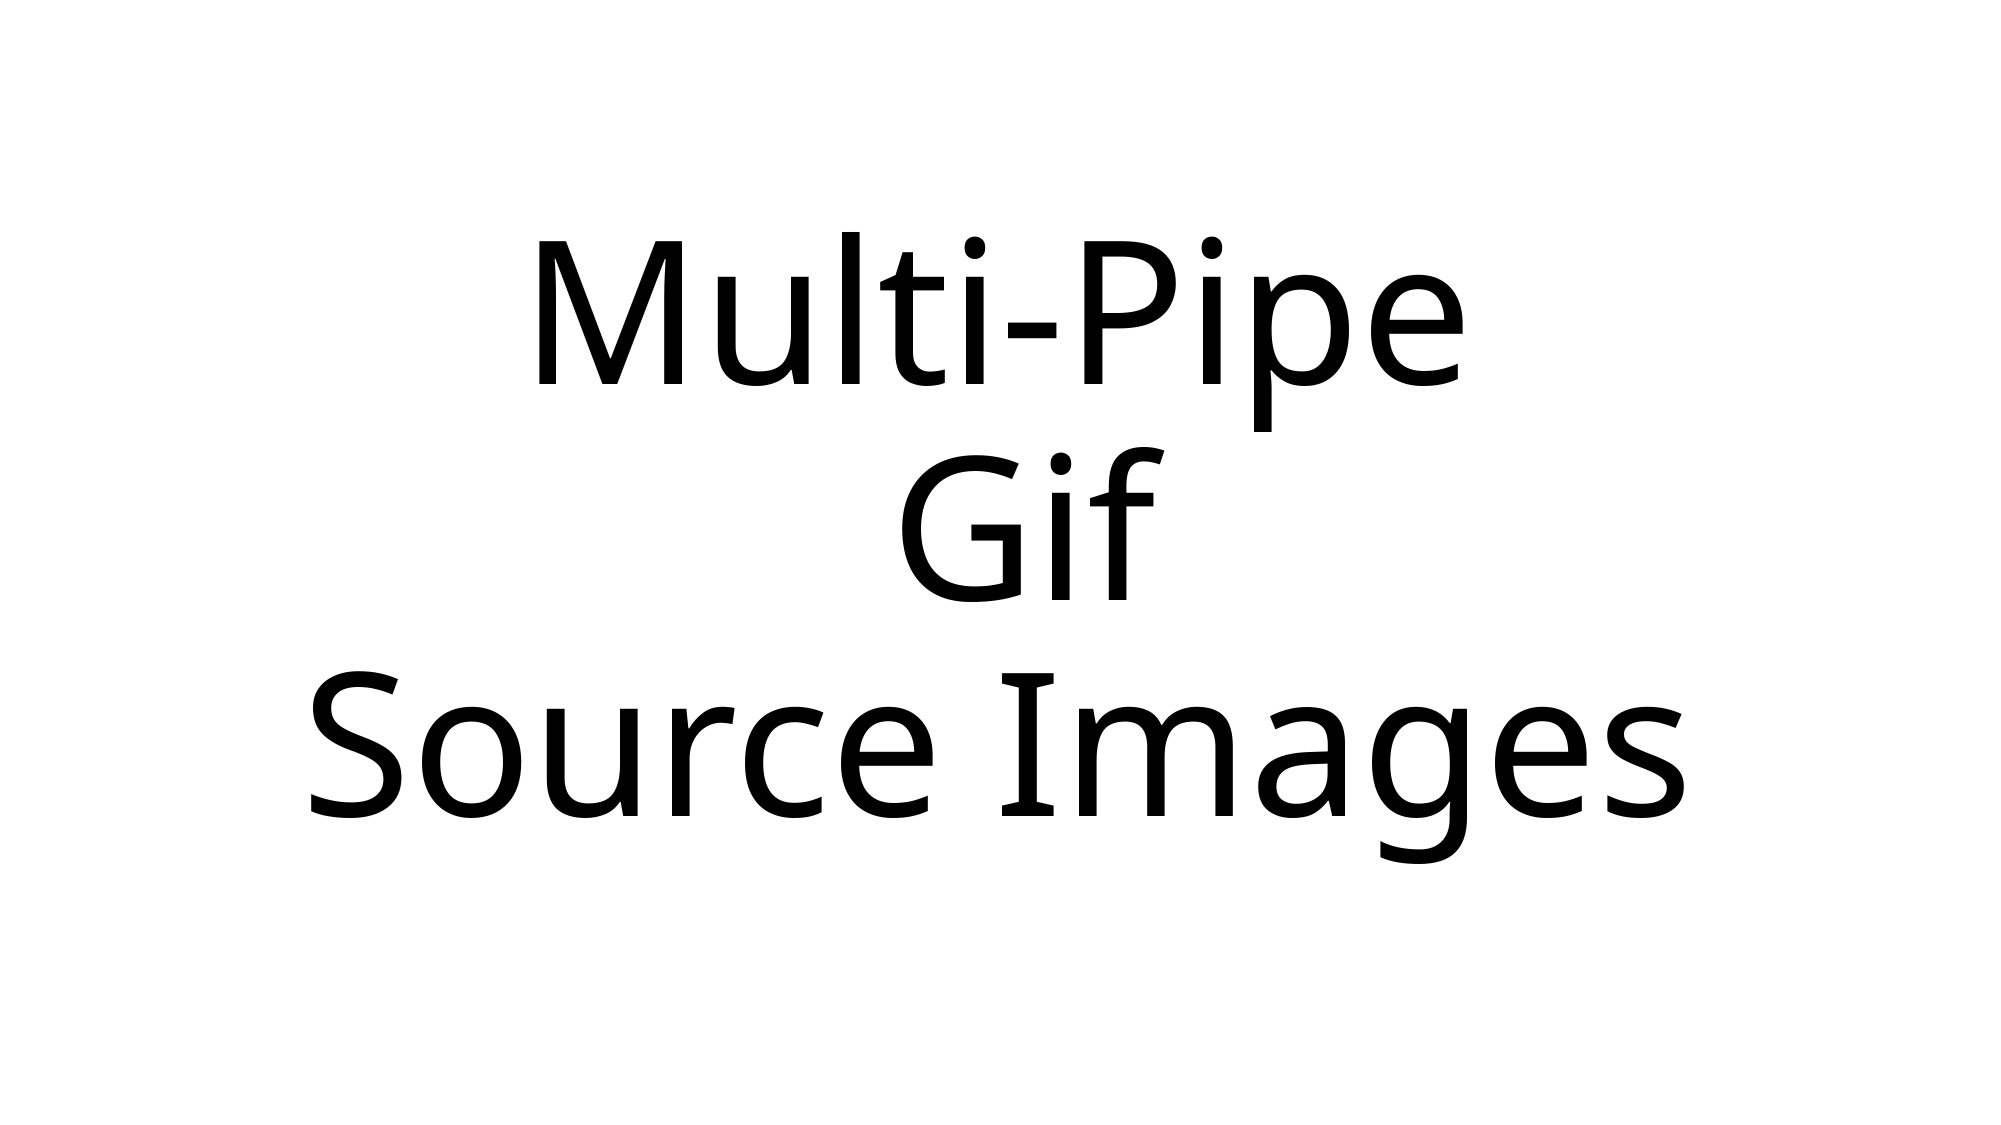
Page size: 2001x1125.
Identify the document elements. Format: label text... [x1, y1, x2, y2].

title Multi-Pipe Gif Source Images [134, 426, 1860, 645]
